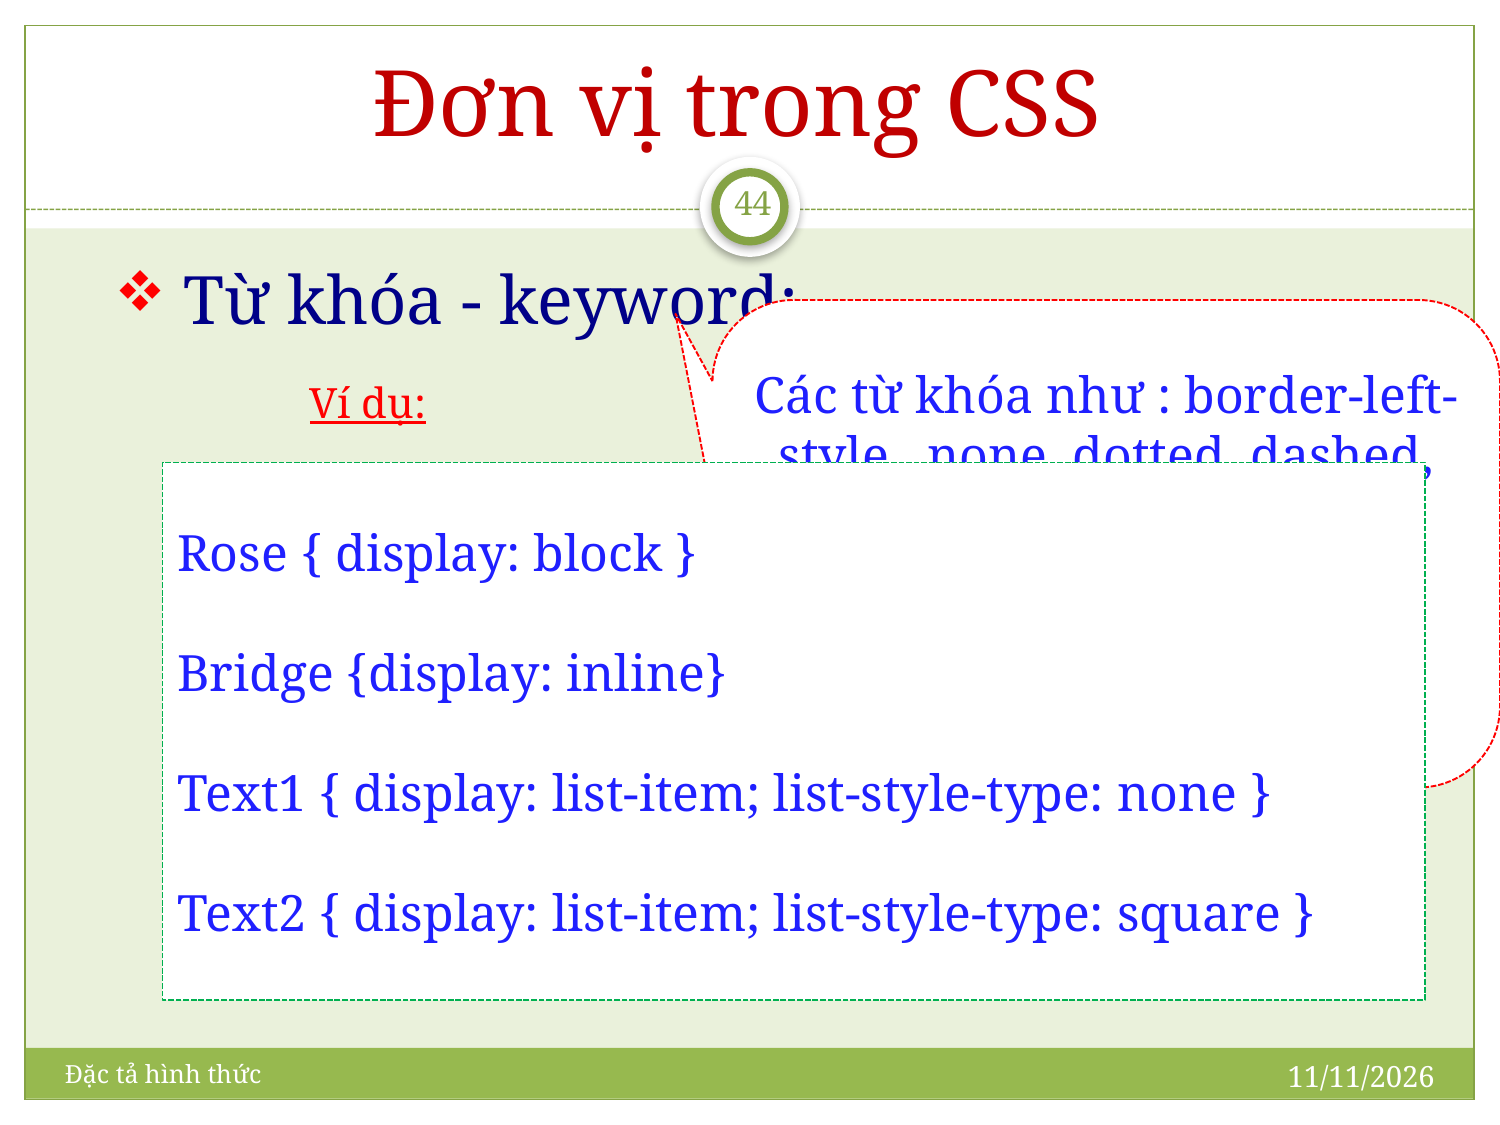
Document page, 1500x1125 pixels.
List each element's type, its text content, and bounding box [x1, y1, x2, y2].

list Từ khóa - keyword: Ví dụ: [99, 250, 1400, 1001]
footer Đặc tả hình thức [50, 1051, 638, 1112]
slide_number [950, 1050, 1450, 1111]
text_box Các từ khóa như : border-left-style , none, dotted, dashed, solid, double,groove, ridge, inset, outset, border-right-style, border-top-style , border-bottom-style [674, 298, 1500, 789]
slide_number 44 [715, 168, 791, 241]
title Đơn vị trong CSS [37, 37, 1438, 163]
text_box Rose { display: block } Bridge {display: inline} Text1 { display: list-item; list-style-type: none } Text2 { display: list-item; list-style-type: square } [162, 462, 1426, 1001]
